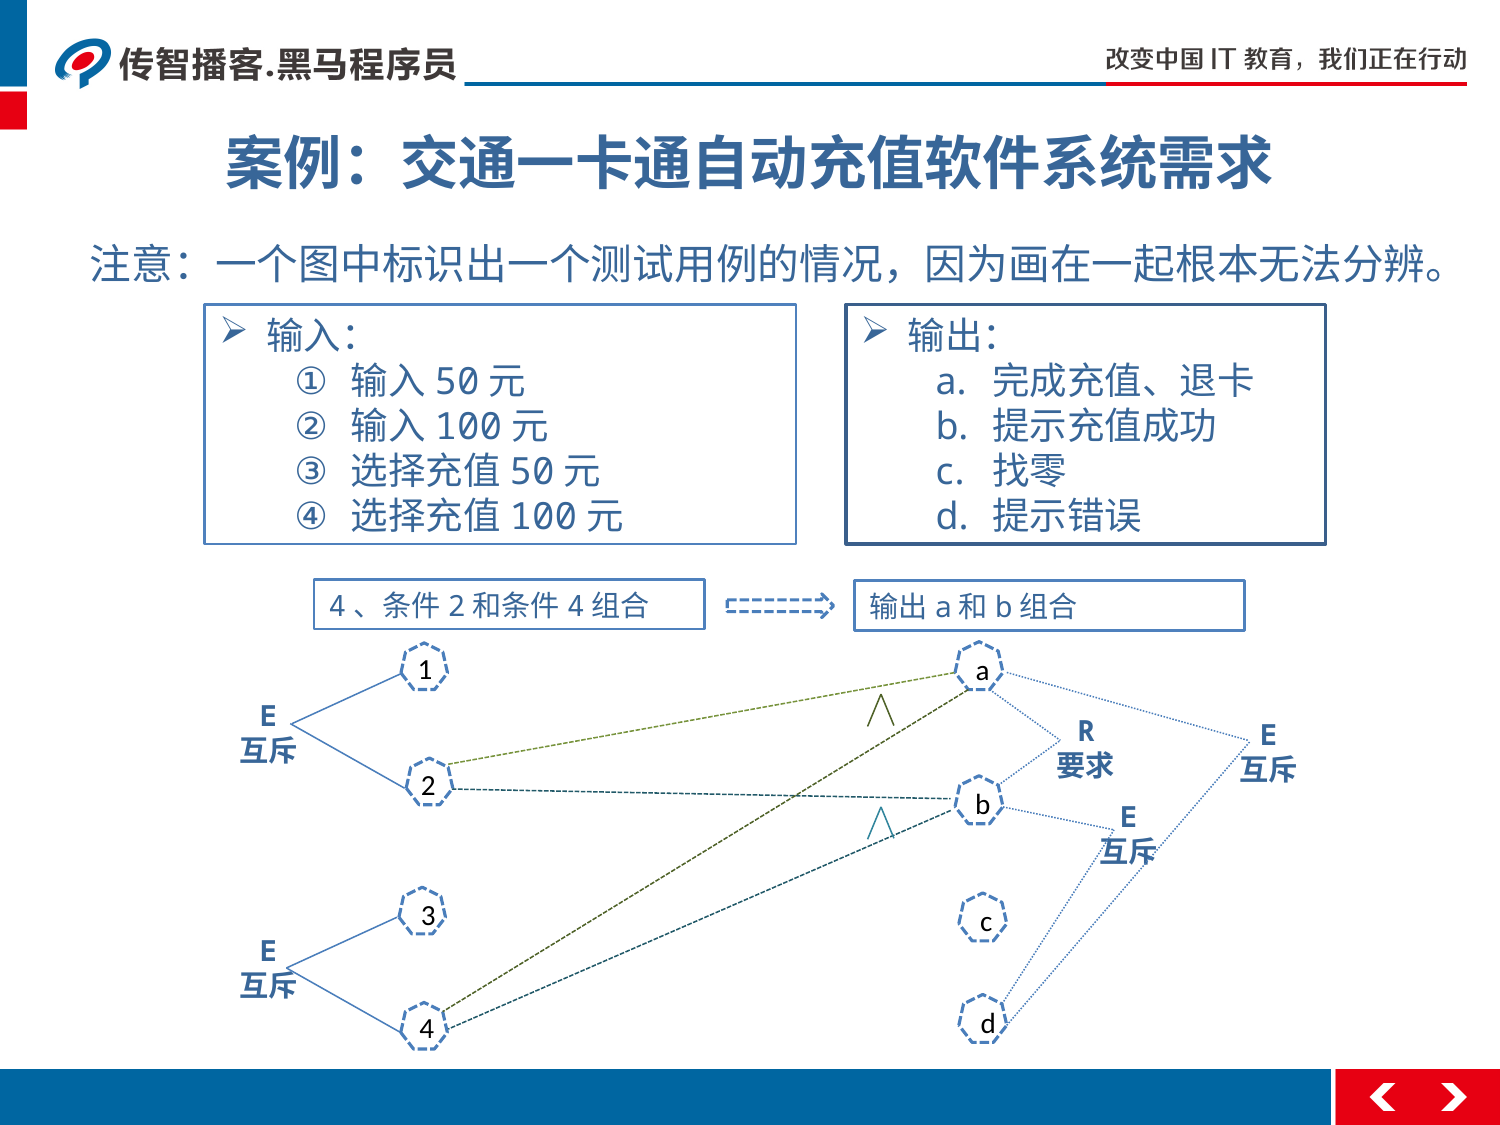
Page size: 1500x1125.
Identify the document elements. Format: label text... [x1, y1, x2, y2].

text_box 输出a和b组合 [852, 578, 1247, 632]
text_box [880, 693, 895, 726]
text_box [867, 693, 879, 727]
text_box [867, 806, 895, 840]
text_box [726, 593, 835, 618]
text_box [954, 641, 1316, 1048]
text_box 注意：一个图中标识出一个测试用例的情况，因为画在一起根本无法分辨。 [74, 230, 1459, 296]
text_box 4、条件2和条件4组合 [312, 577, 706, 631]
title 案例：交通一卡通自动充值软件系统需求 [75, 119, 1425, 222]
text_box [447, 1019, 951, 1030]
text_box 输出： 完成充值、退卡 提示充值成功 找零 提示错误 [844, 302, 1328, 546]
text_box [442, 689, 969, 1012]
picture [0, 0, 1500, 1125]
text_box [447, 672, 956, 688]
text_box 输入： 输入50元 输入100元 选择充值50元 选择充值100元 [202, 302, 798, 546]
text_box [222, 642, 453, 1053]
